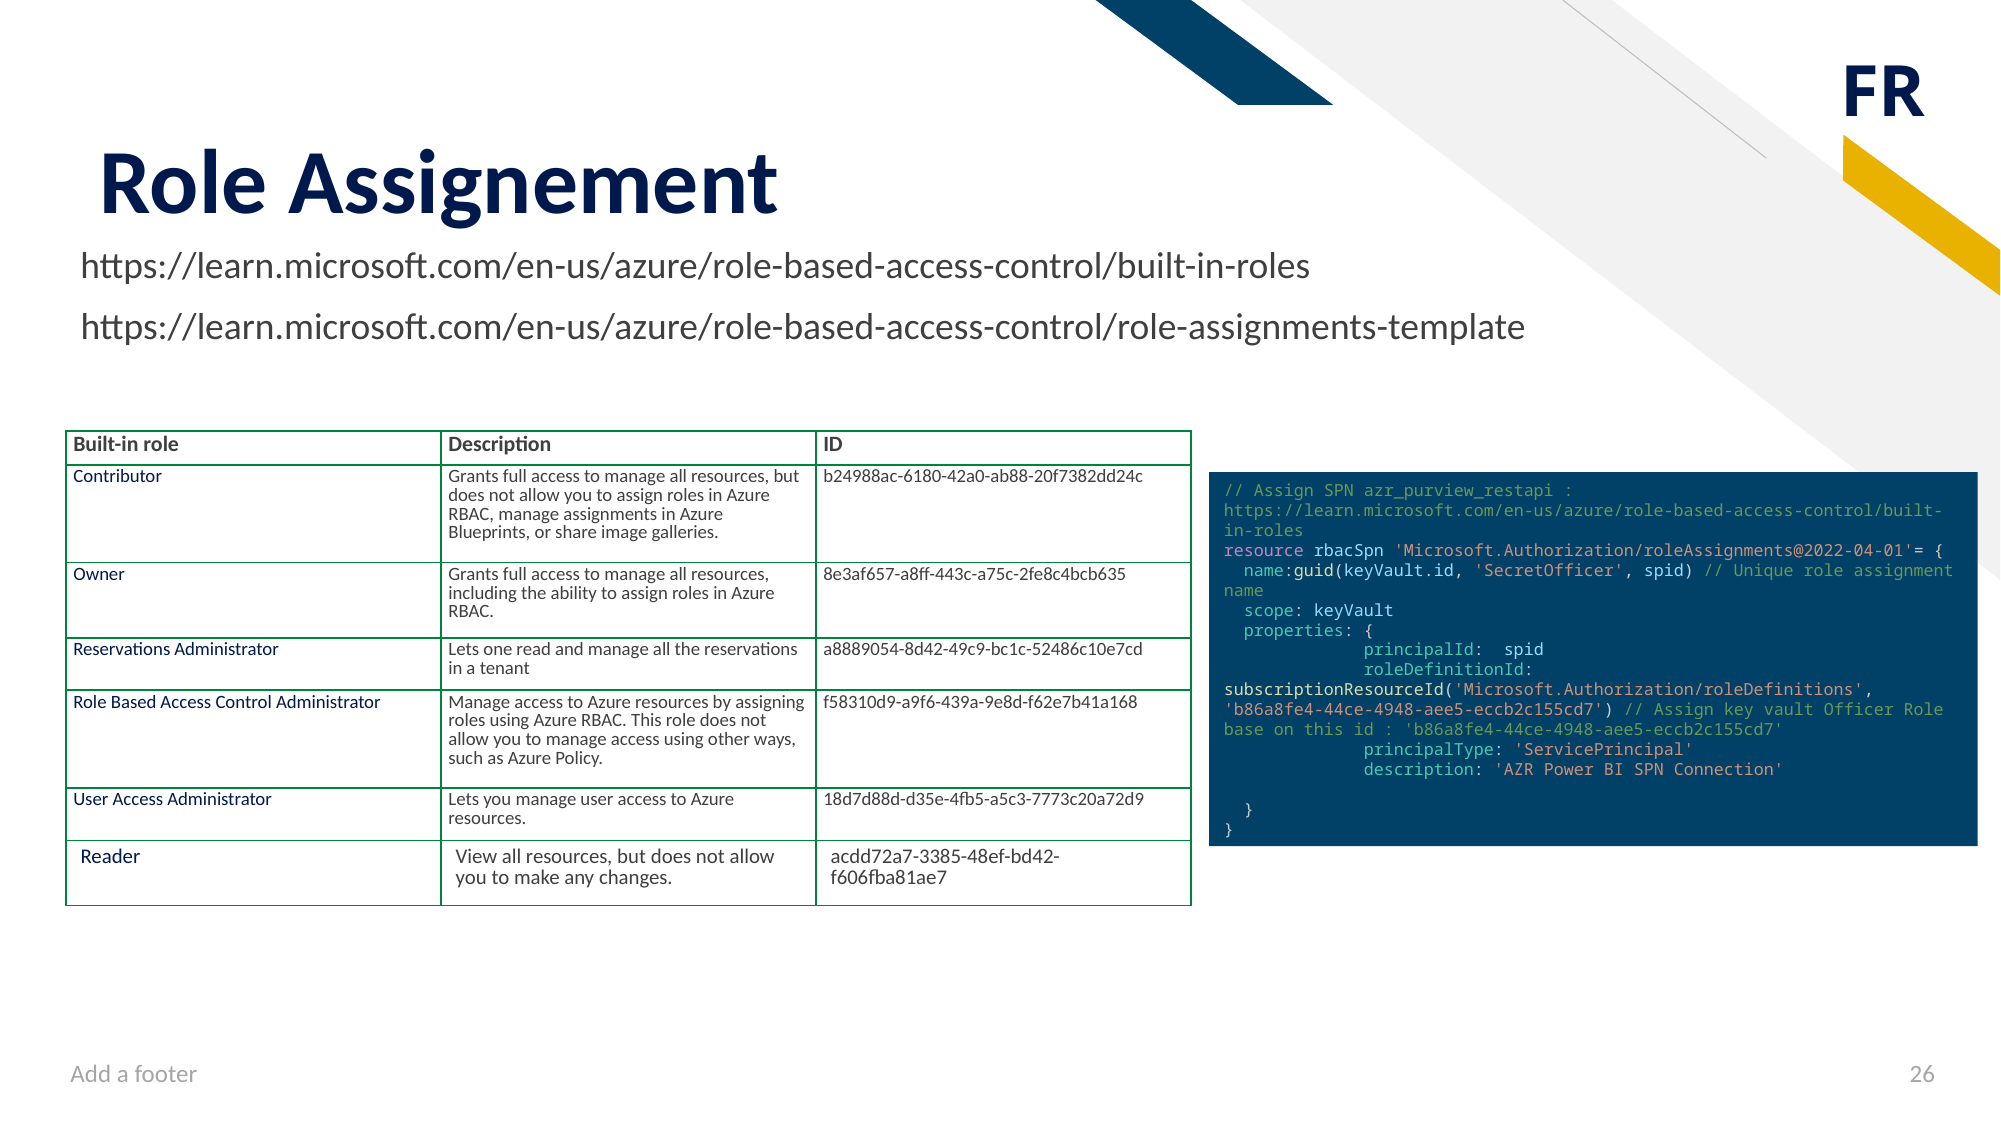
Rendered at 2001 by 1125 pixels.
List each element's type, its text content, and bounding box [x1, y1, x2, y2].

title Role Assignement [85, 34, 1453, 233]
table_cell a8889054-8d42-49c9-bc1c-52486c10e7cd [817, 639, 1190, 689]
footer Add a footer [55, 1042, 731, 1103]
text_box https://learn.microsoft.com/en-us/azure/role-based-access-control/built-in-roles [65, 233, 1493, 294]
table_cell f58310d9-a9f6-439a-9e8d-f62e7b41a168 [817, 691, 1190, 787]
table_cell Manage access to Azure resources by assigning roles using Azure RBAC. This role does not allow you to manage access using other ways, such as Azure Policy. [442, 691, 815, 787]
table_header Description [442, 432, 815, 464]
table_cell Lets one read and manage all the reservations in a tenant [442, 639, 815, 689]
table_cell Contributor [67, 466, 440, 562]
table_cell Lets you manage user access to Azure resources. [442, 789, 815, 840]
table_cell Grants full access to manage all resources, but does not allow you to assign roles in Azure RBAC, manage assignments in Azure Blueprints, or share image galleries. [442, 466, 815, 562]
table_header Built-in role [67, 432, 440, 464]
table_header ID [817, 432, 1190, 464]
text_box // Assign SPN azr_purview_restapi : https://learn.microsoft.com/en-us/azure/role-based-access-control/built-in-roles resource rbacSpn 'Microsoft.Authorization/roleAssignments@2022-04-01'= { name:guid(keyVault.id, 'SecretOfficer', spid) // Unique role assignment name scope: keyVault properties: { principalId: spid roleDefinitionId: subscriptionResourceId('Microsoft.Authorization/roleDefinitions', 'b86a8fe4-44ce-4948-aee5-eccb2c155cd7') // Assign key vault Officer Role base on this id : 'b86a8fe4-44ce-4948-aee5-eccb2c155cd7' principalType: 'ServicePrincipal' description: 'AZR Power BI SPN Connection' } } [1209, 472, 1978, 847]
table_cell 18d7d88d-d35e-4fb5-a5c3-7773c20a72d9 [817, 789, 1190, 840]
table_cell View all resources, but does not allow you to make any changes. [442, 841, 815, 905]
table_cell b24988ac-6180-42a0-ab88-20f7382dd24c [817, 466, 1190, 562]
text_box https://learn.microsoft.com/en-us/azure/role-based-access-control/role-assignments-template [65, 294, 1784, 354]
table_cell User Access Administrator [67, 789, 440, 840]
table_cell acdd72a7-3385-48ef-bd42-f606fba81ae7 [817, 841, 1190, 905]
table_cell Reservations Administrator [67, 639, 440, 689]
table_cell Grants full access to manage all resources, including the ability to assign roles in Azure RBAC. [442, 563, 815, 637]
table_cell 8e3af657-a8ff-443c-a75c-2fe8c4bcb635 [817, 563, 1190, 637]
table_cell Role Based Access Control Administrator [67, 691, 440, 787]
table_cell Reader [67, 841, 440, 905]
table_cell Owner [67, 563, 440, 637]
slide_number 26 [1828, 1042, 1950, 1103]
